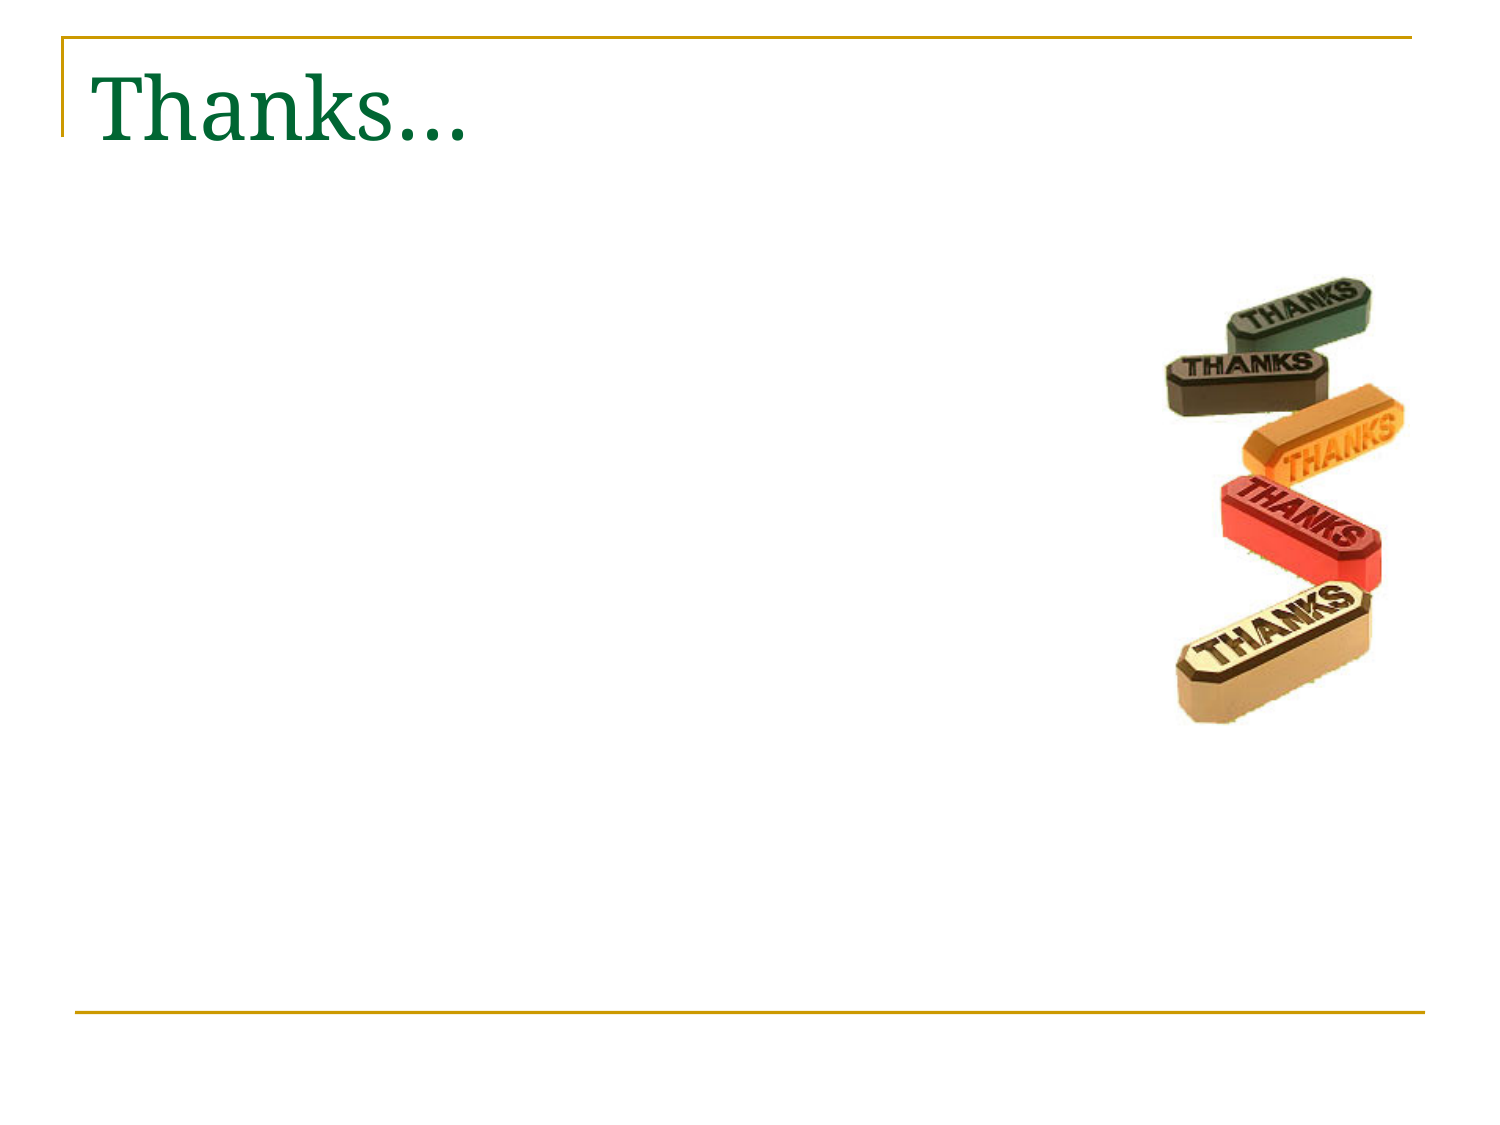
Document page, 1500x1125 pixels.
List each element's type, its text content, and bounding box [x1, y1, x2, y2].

title Thanks… [75, 45, 1425, 233]
picture [1162, 274, 1410, 735]
